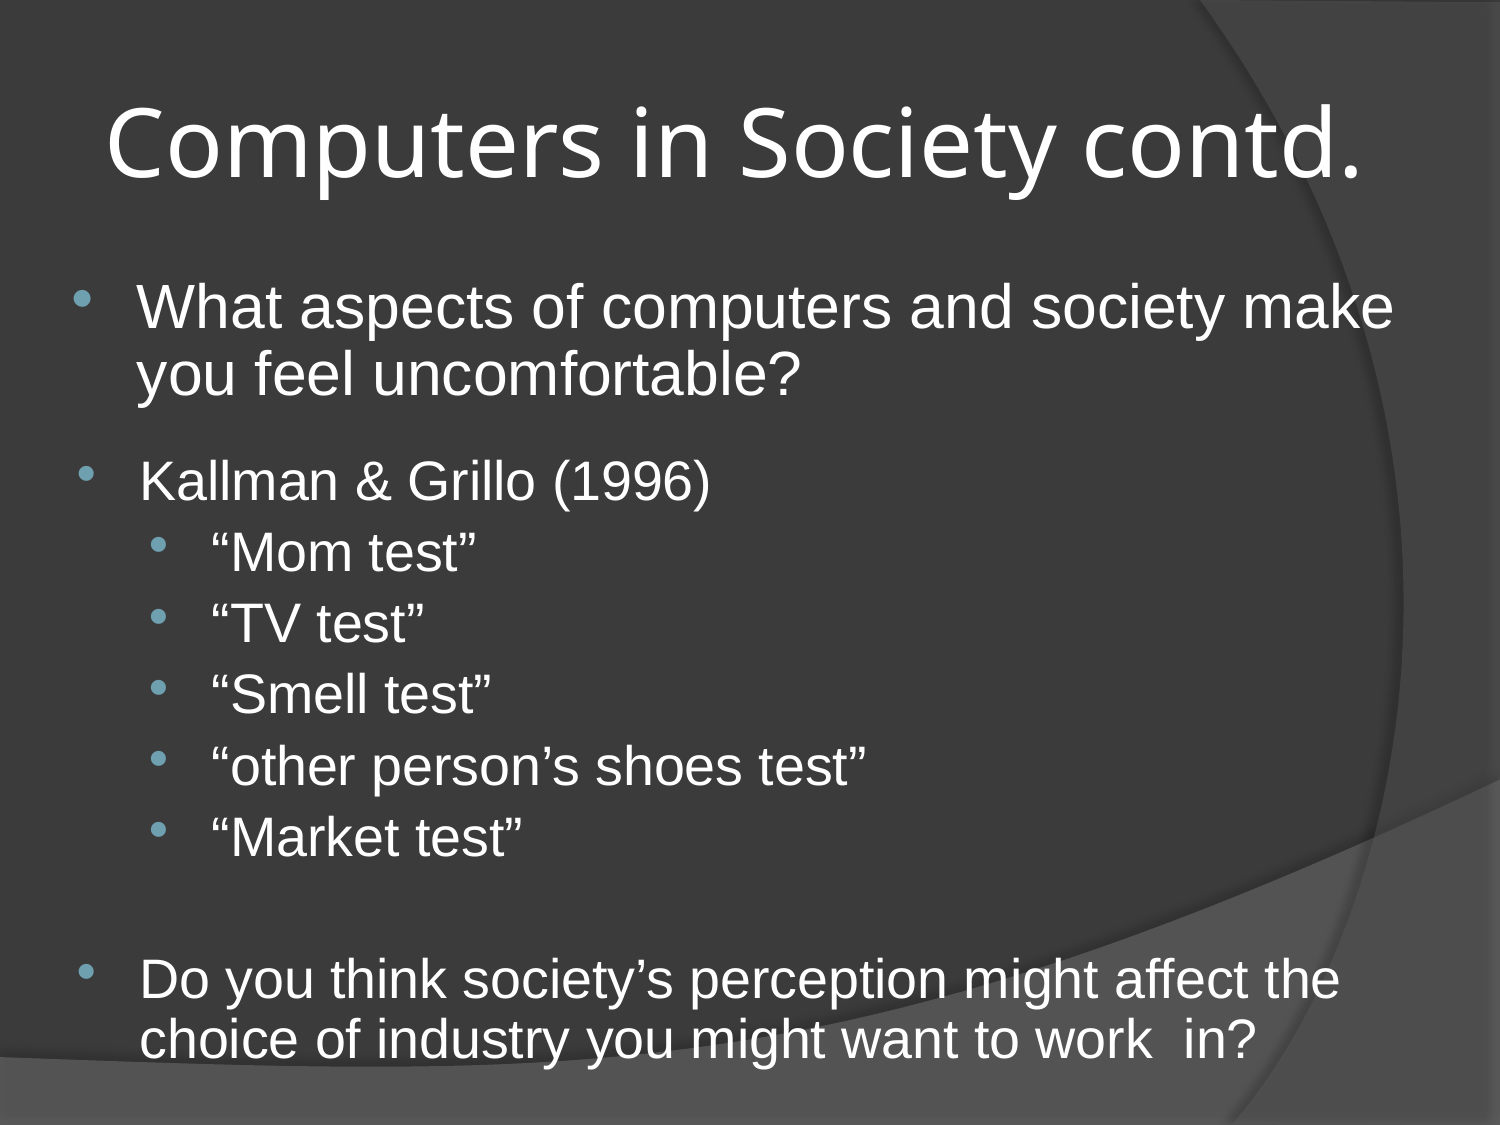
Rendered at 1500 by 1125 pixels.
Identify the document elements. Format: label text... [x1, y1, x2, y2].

title Computers in Society contd. [75, 45, 1395, 233]
list What aspects of computers and society make you feel uncomfortable? [53, 267, 1447, 481]
text_box Kallman & Grillo (1996) “Mom test” “TV test” “Smell test” “other person’s shoes test” “Market test” Do you think society’s perception might affect the choice of industry you might want to work in? [58, 445, 1383, 1079]
